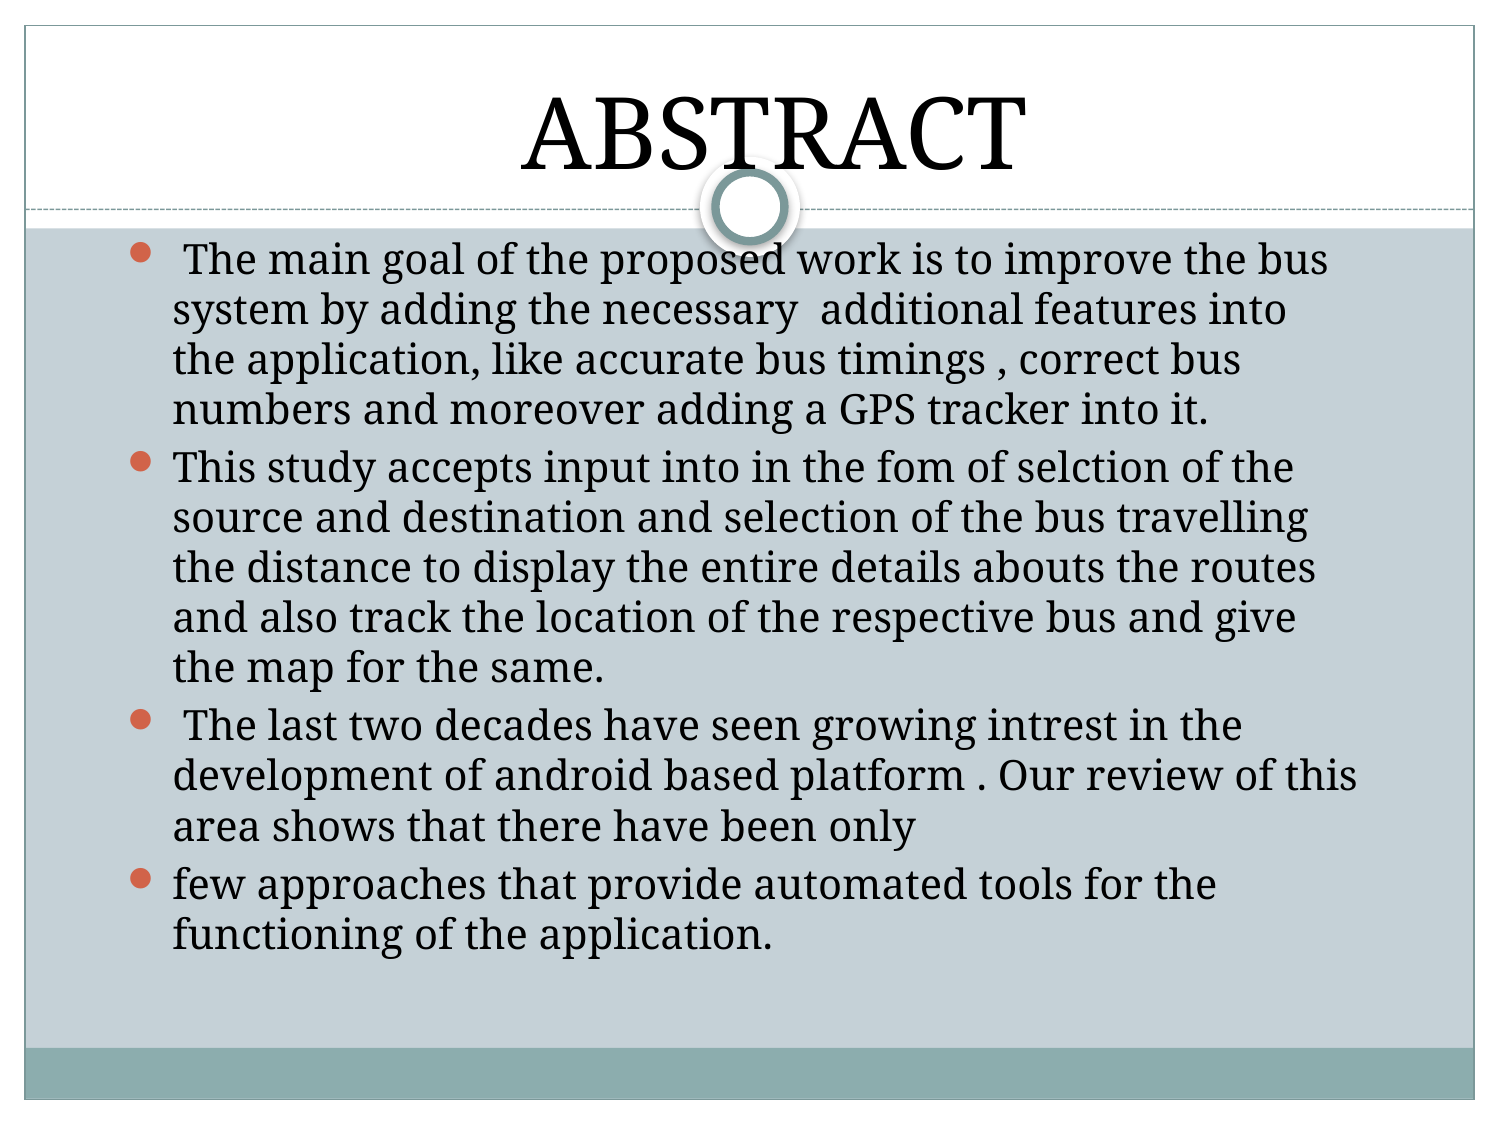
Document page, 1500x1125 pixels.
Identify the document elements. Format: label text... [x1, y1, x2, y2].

text_box ABSTRACT [125, 62, 1425, 198]
list The main goal of the proposed work is to improve the bus system by adding the necessary additional features into the application, like accurate bus timings , correct bus numbers and moreover adding a GPS tracker into it. This study accepts input into in the fom of selction of the source and destination and selection of the bus travelling the distance to display the entire details abouts the routes and also track the location of the respective bus and give the map for the same. The last two decades have seen growing intrest in the development of android based platform . Our review of this area shows that there have been only few approaches that provide automated tools for the functioning of the application. [112, 224, 1375, 1013]
